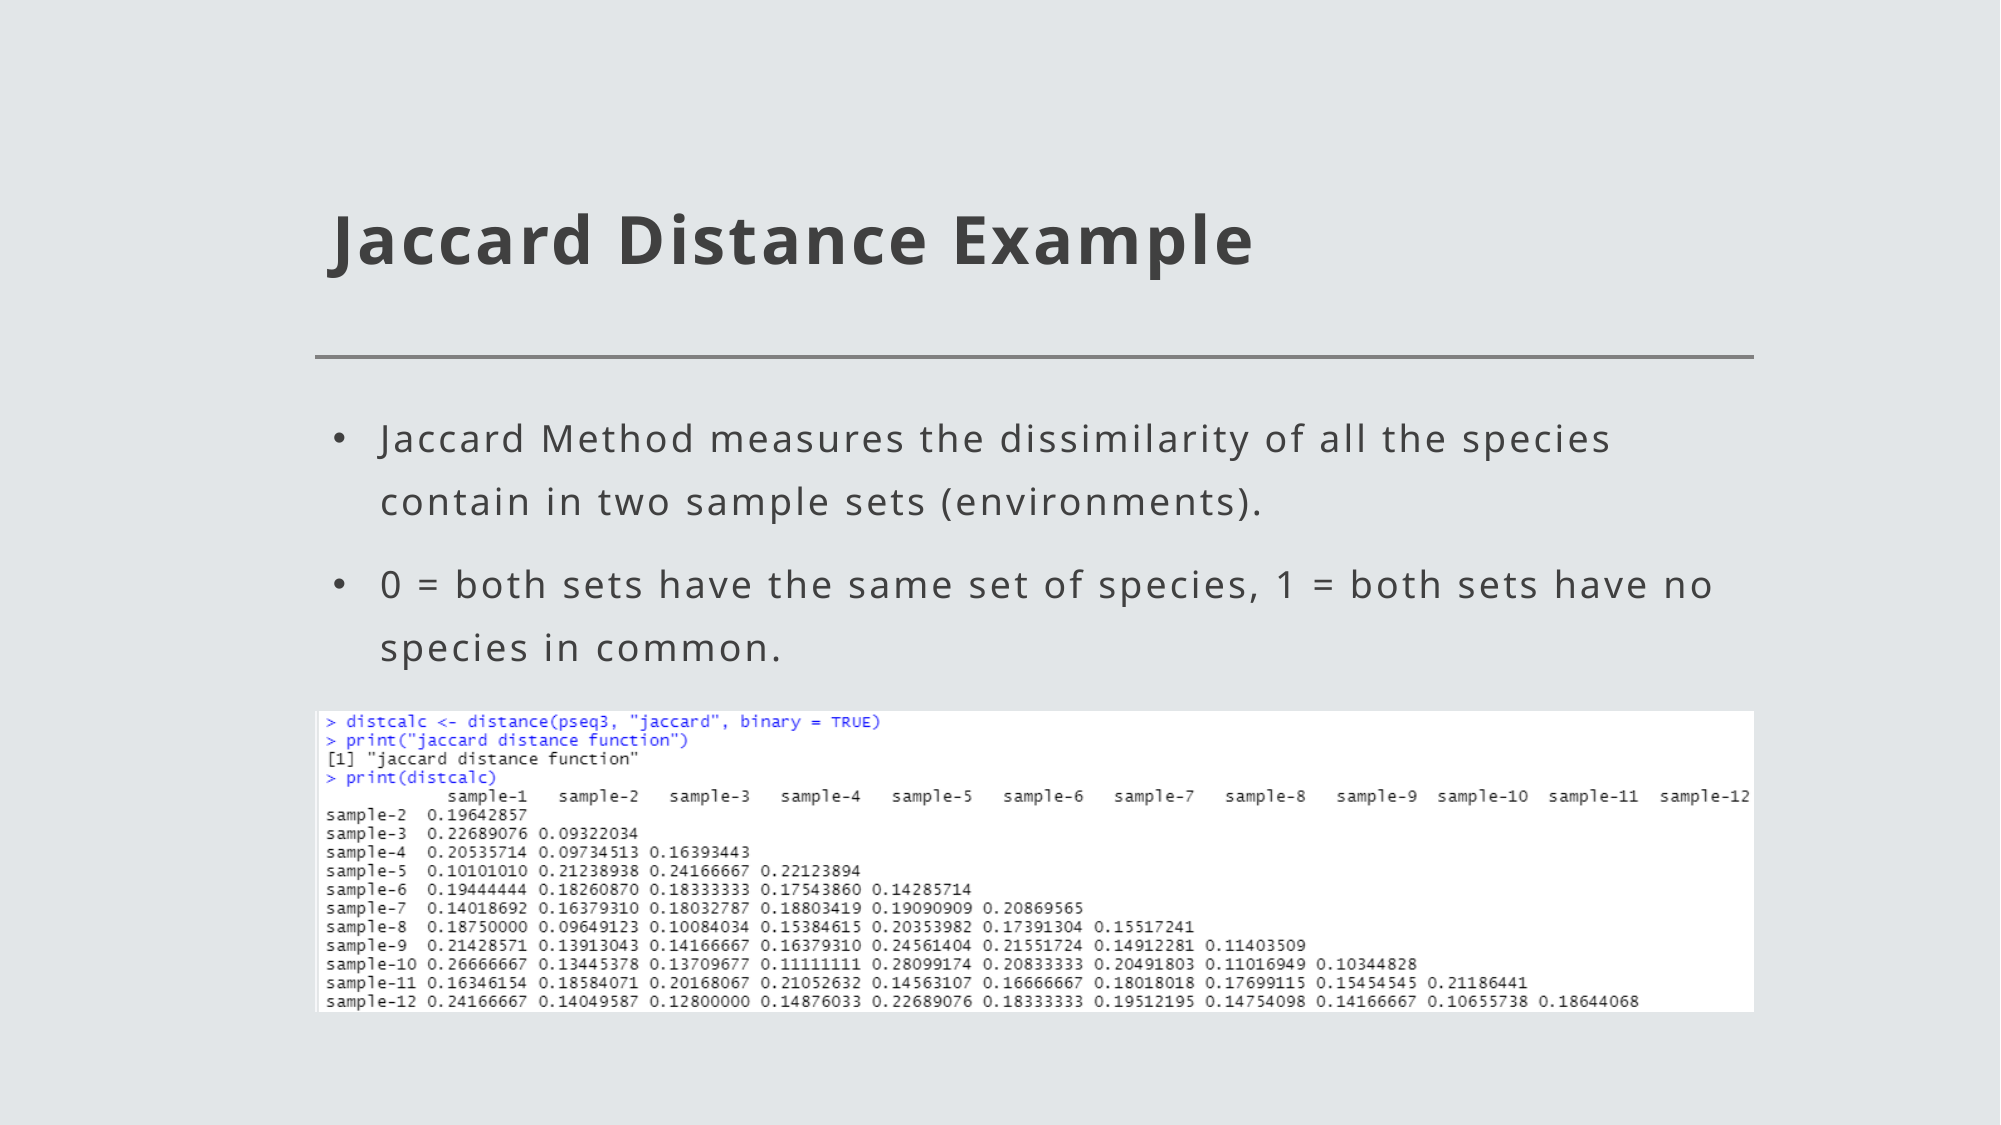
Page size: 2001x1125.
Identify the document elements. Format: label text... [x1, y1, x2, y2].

title Jaccard Distance Example [315, 72, 1754, 294]
picture [315, 711, 1754, 1012]
list Jaccard Method measures the dissimilarity of all the species contain in two sample sets (environments). 0 = both sets have the same set of species, 1 = both sets have no species in common. [315, 379, 1754, 711]
